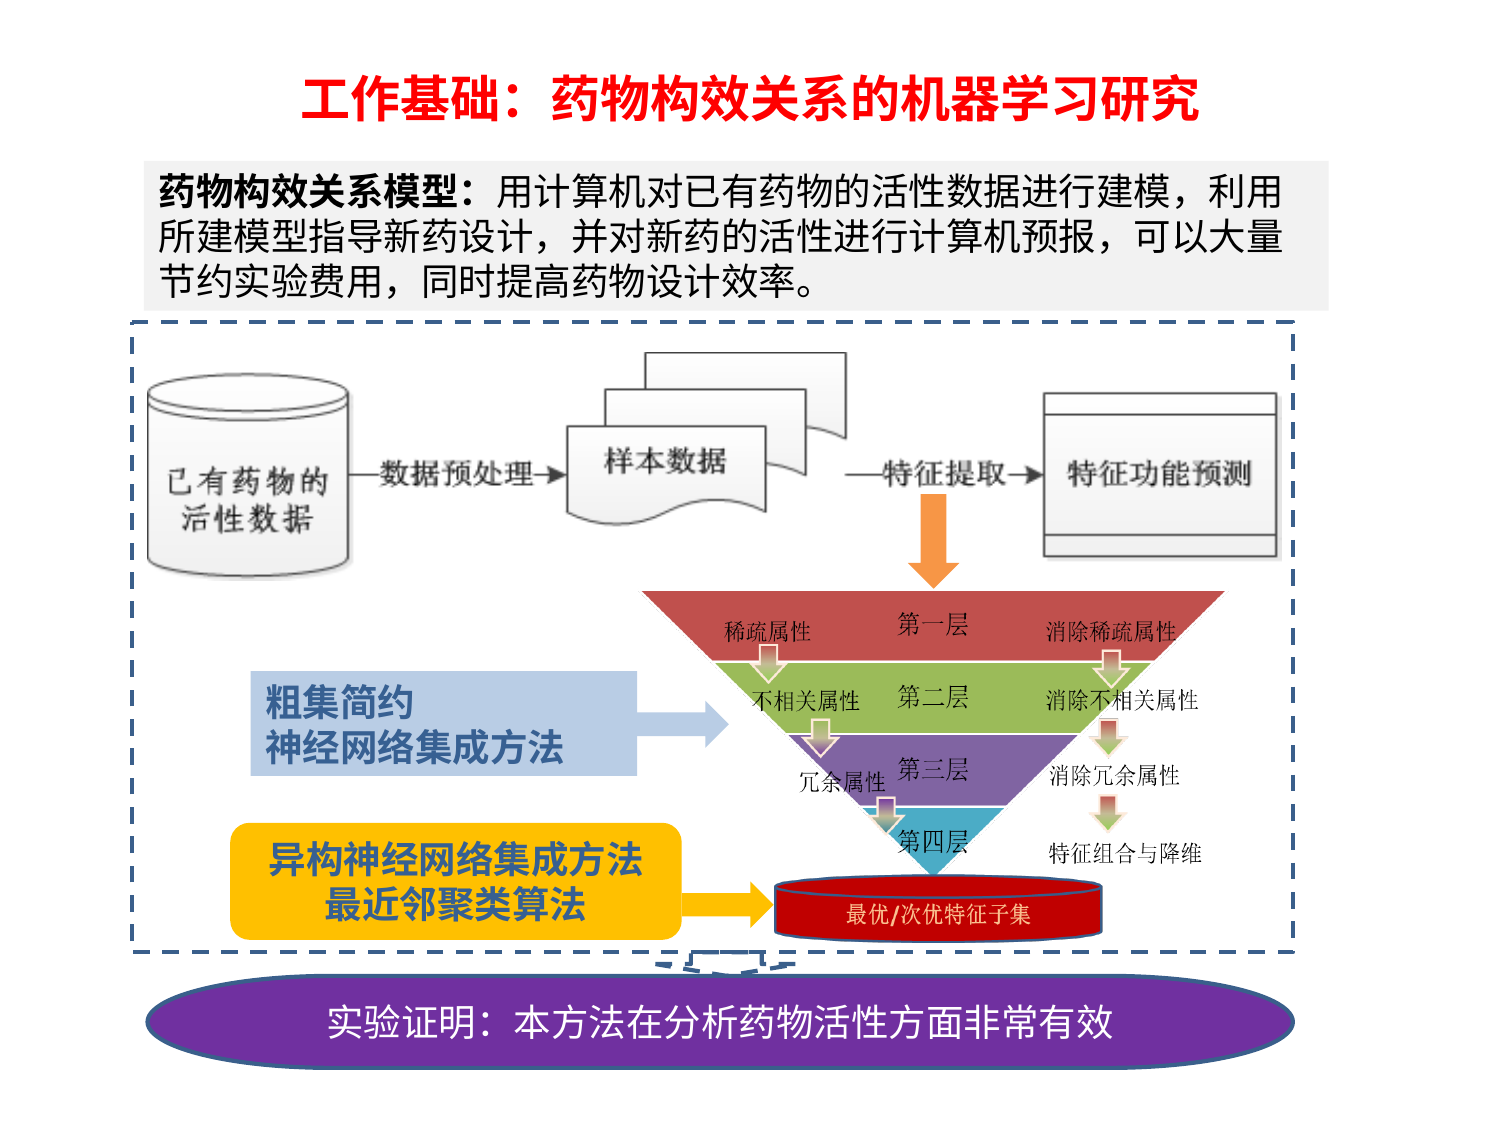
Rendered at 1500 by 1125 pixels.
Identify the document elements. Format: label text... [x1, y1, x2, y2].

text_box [147, 352, 1282, 822]
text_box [147, 822, 1294, 1069]
title 工作基础：药物构效关系的机器学习研究 [75, 45, 1425, 149]
text_box [130, 320, 1295, 954]
text_box 药物构效关系模型：用计算机对已有药物的活性数据进行建模，利用所建模型指导新药设计，并对新药的活性进行计算机预报，可以大量节约实验费用，同时提高药物设计效率。 [143, 160, 1329, 311]
